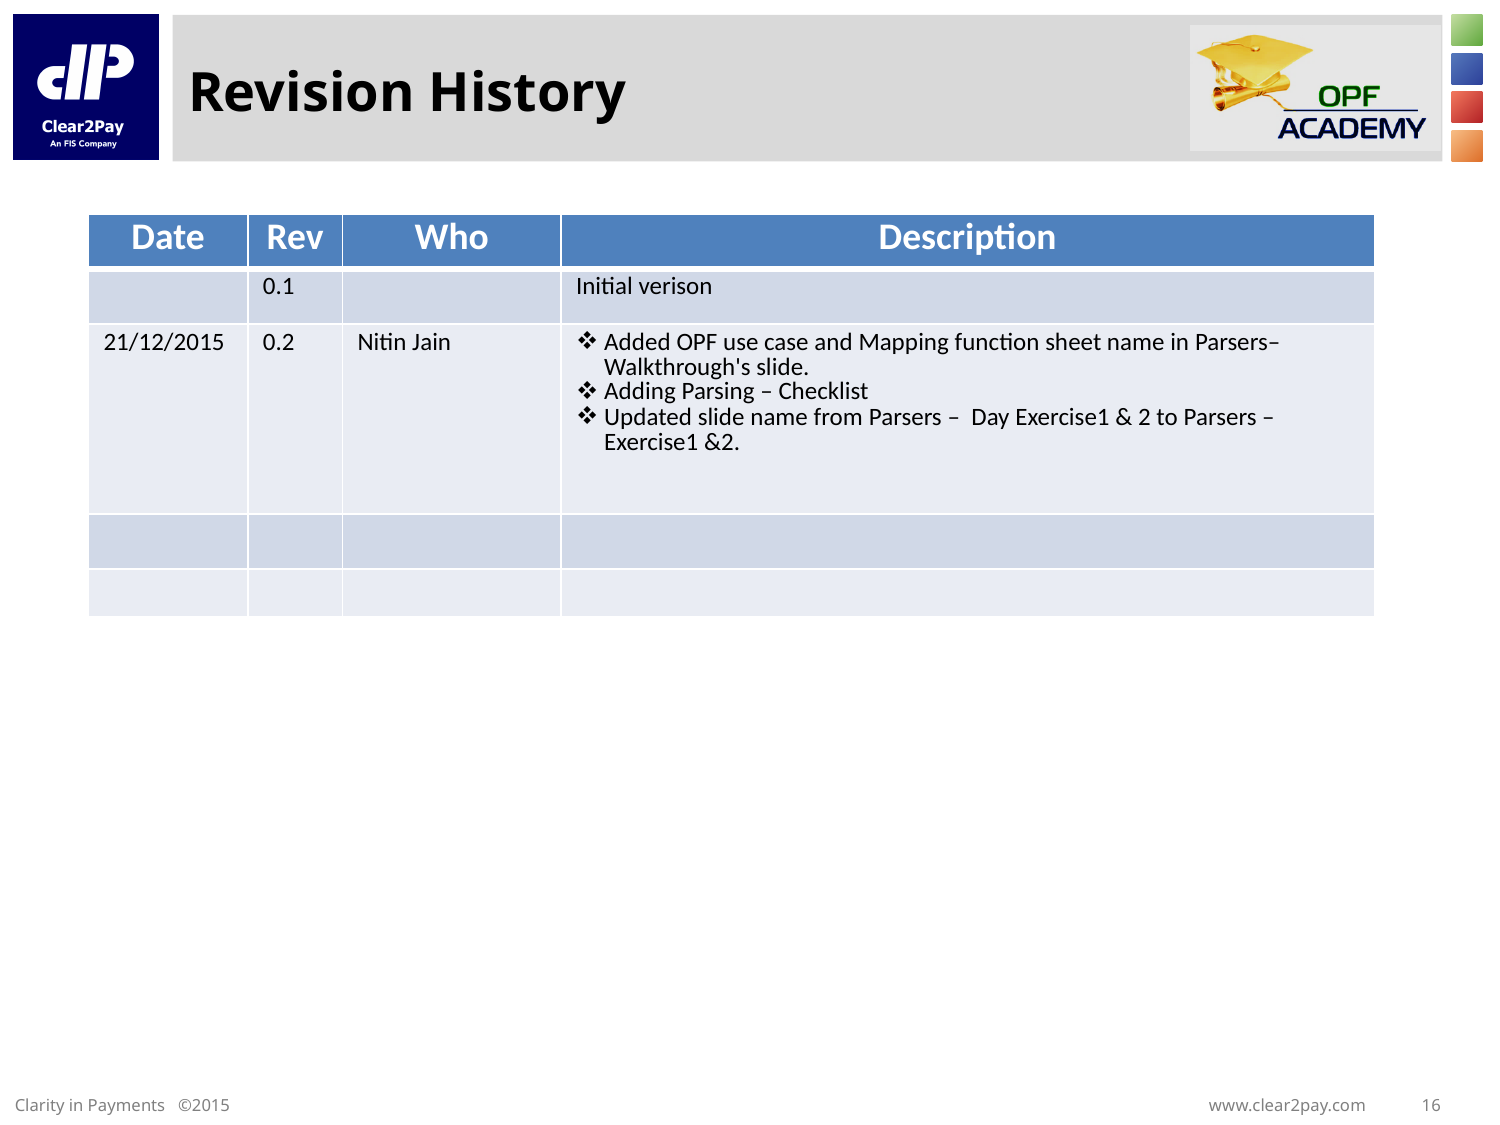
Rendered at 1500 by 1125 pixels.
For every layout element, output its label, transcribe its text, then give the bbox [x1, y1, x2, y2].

table_cell 0.1 [249, 272, 342, 323]
table_cell [343, 515, 560, 568]
table_cell [343, 272, 560, 323]
table_cell [89, 515, 247, 568]
table_cell [249, 515, 342, 568]
table_cell [562, 515, 1374, 568]
table_header Who [343, 215, 560, 266]
table_cell 0.2 [249, 325, 342, 513]
table_header Description [562, 215, 1374, 266]
title Revision History [173, 25, 1189, 155]
table_header Date [89, 215, 247, 266]
picture [1190, 25, 1441, 151]
table_header Rev [249, 215, 342, 266]
table_cell Initial verison [562, 272, 1374, 323]
picture [13, 14, 159, 160]
table_cell [89, 570, 247, 616]
table_cell [562, 570, 1374, 616]
table_cell 21/12/2015 [89, 325, 247, 513]
table_cell Nitin Jain [343, 325, 560, 513]
table_cell [89, 272, 247, 323]
table_cell Added OPF use case and Mapping function sheet name in Parsers– Walkthrough's slide. Adding Parsing – Checklist Updated slide name from Parsers – Day Exercise1 & 2 to Parsers – Exercise1 &2. [562, 325, 1374, 513]
table_cell [249, 570, 342, 616]
table_cell [343, 570, 560, 616]
